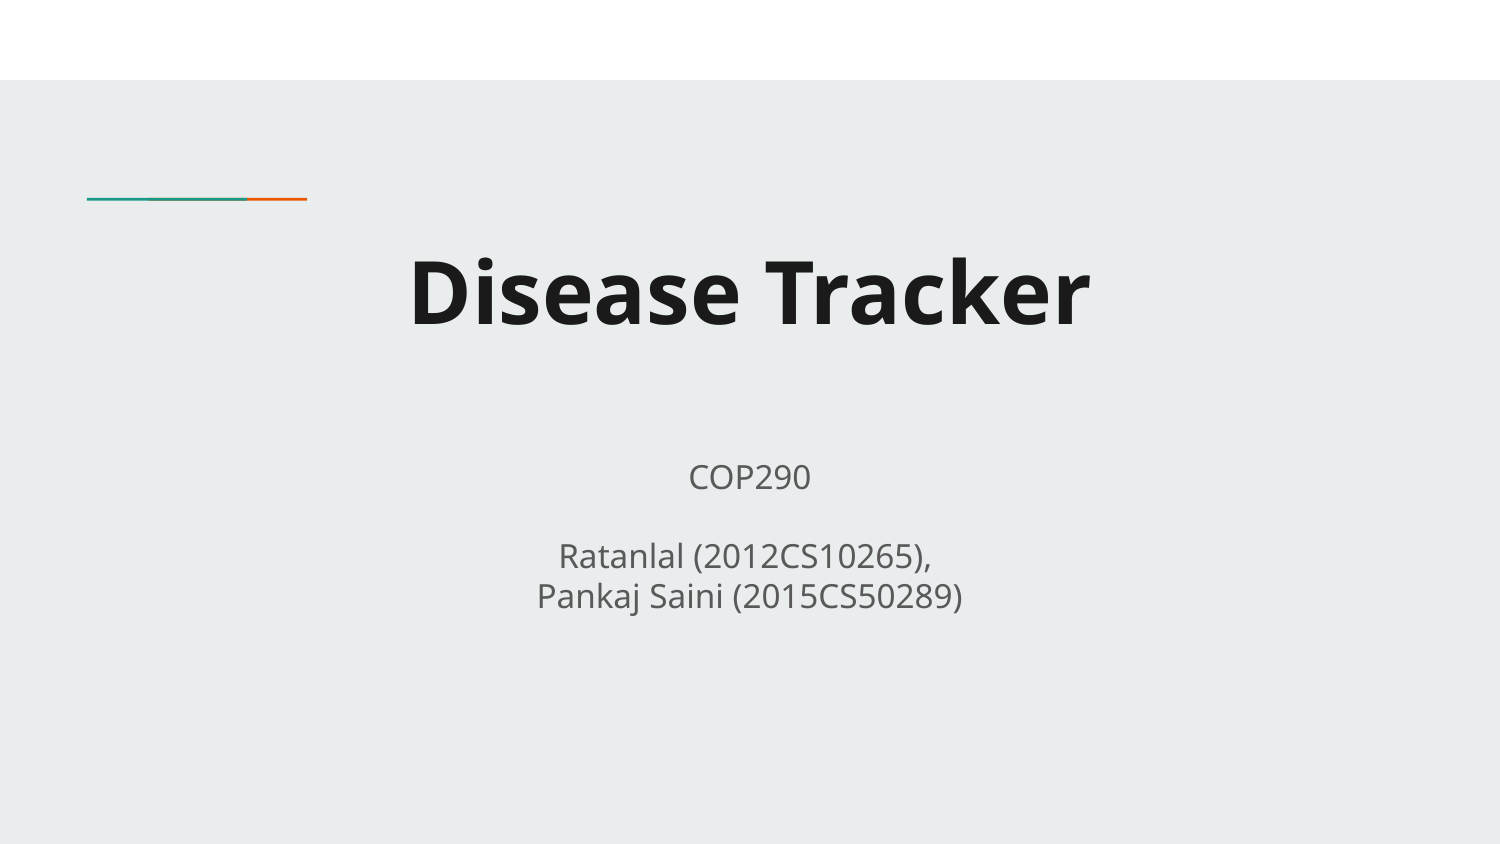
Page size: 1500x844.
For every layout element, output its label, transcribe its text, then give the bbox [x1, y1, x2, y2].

title Disease Tracker [119, 222, 1381, 338]
subtitle COP290 Ratanlal (2012CS10265), Pankaj Saini (2015CS50289) [119, 400, 1381, 743]
